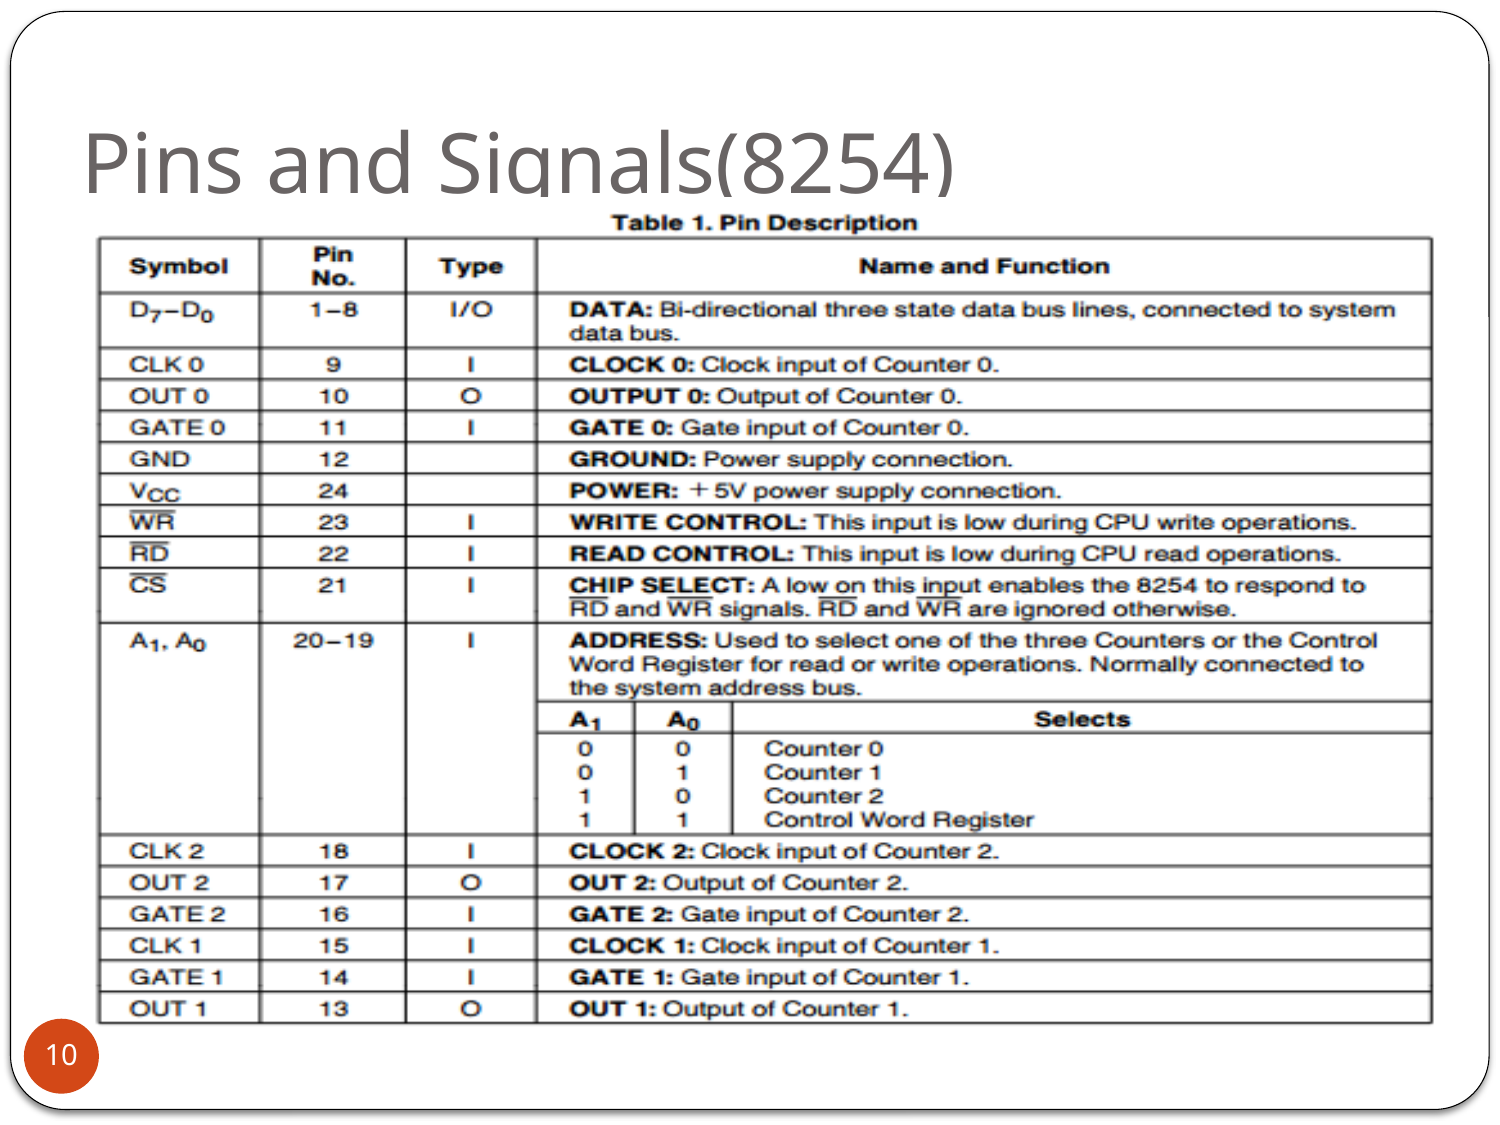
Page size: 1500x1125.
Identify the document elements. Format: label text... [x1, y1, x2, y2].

slide_number 10 [23, 1018, 99, 1094]
title Pins and Signals(8254) [66, 37, 1342, 197]
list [66, 197, 1475, 1051]
